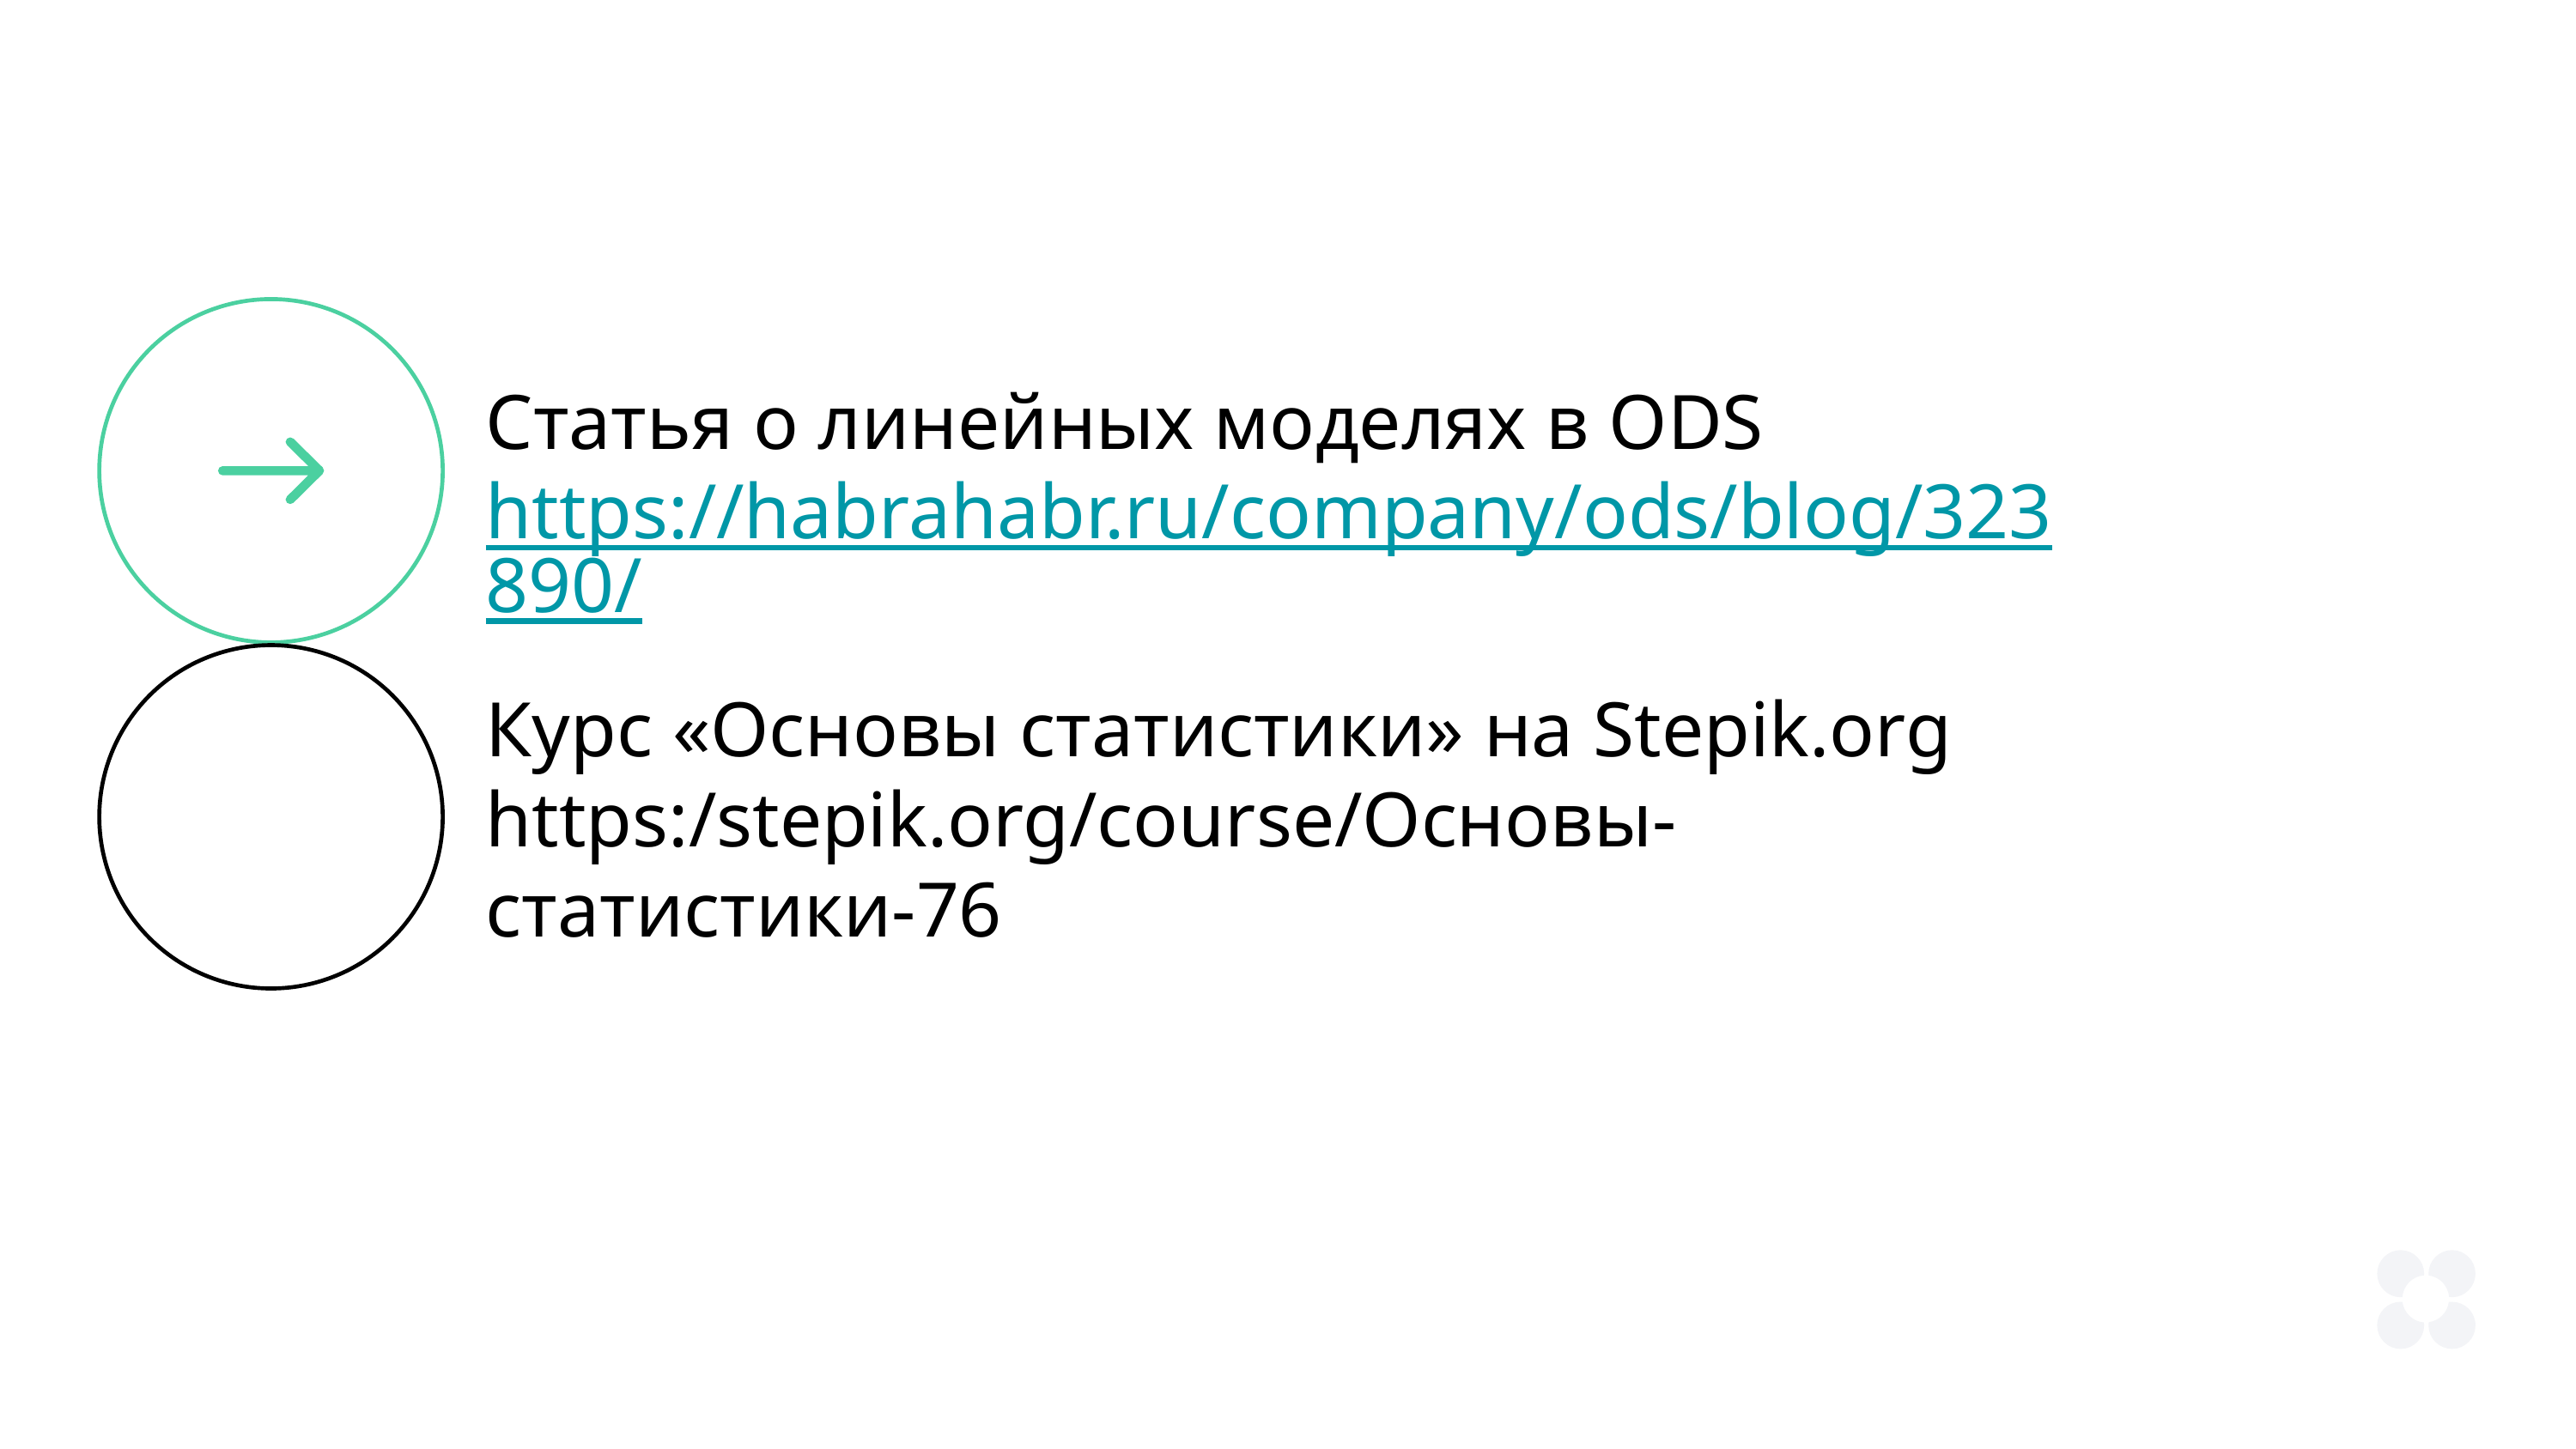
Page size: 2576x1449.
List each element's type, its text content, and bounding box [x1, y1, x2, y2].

text_box [99, 645, 443, 989]
text_box [99, 299, 443, 643]
text_box Курс «Основы статистики» на Stepik.org https:/stepik.org/course/Основы-статистики-76 [472, 707, 2118, 926]
text_box Статья о линейных моделях в ODS https://habrahabr.ru/company/ods/blog/323890/ [472, 361, 2089, 580]
text_box [217, 437, 325, 505]
